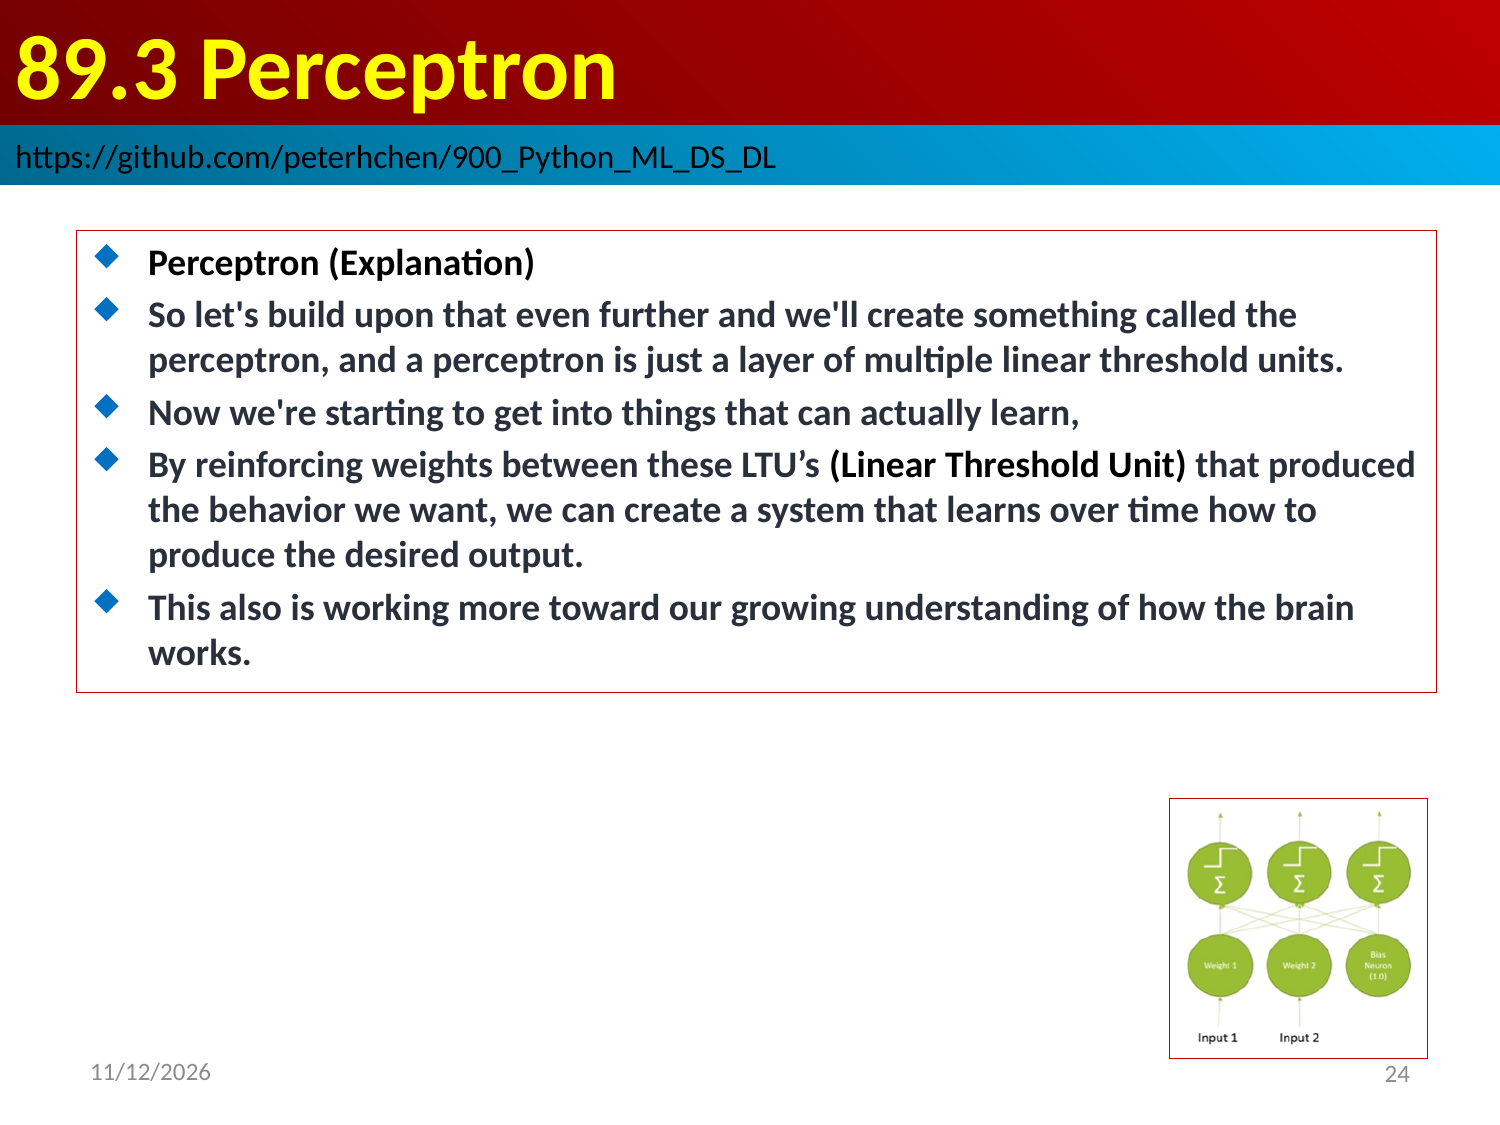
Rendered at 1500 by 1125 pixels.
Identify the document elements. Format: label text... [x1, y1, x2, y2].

subtitle Perceptron (Explanation) So let's build upon that even further and we'll create something called the perceptron, and a perceptron is just a layer of multiple linear threshold units. Now we're starting to get into things that can actually learn, By reinforcing weights between these LTU’s (Linear Threshold Unit) that produced the behavior we want, we can create a system that learns over time how to produce the desired output. This also is working more toward our growing understanding of how the brain works. [76, 230, 1437, 693]
slide_number 24 [1074, 1042, 1425, 1103]
picture [1169, 798, 1429, 1059]
text_box https://github.com/peterhchen/900_Python_ML_DS_DL [0, 125, 1500, 185]
title 89.3 Perceptron [0, 0, 1500, 125]
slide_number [75, 1040, 425, 1101]
